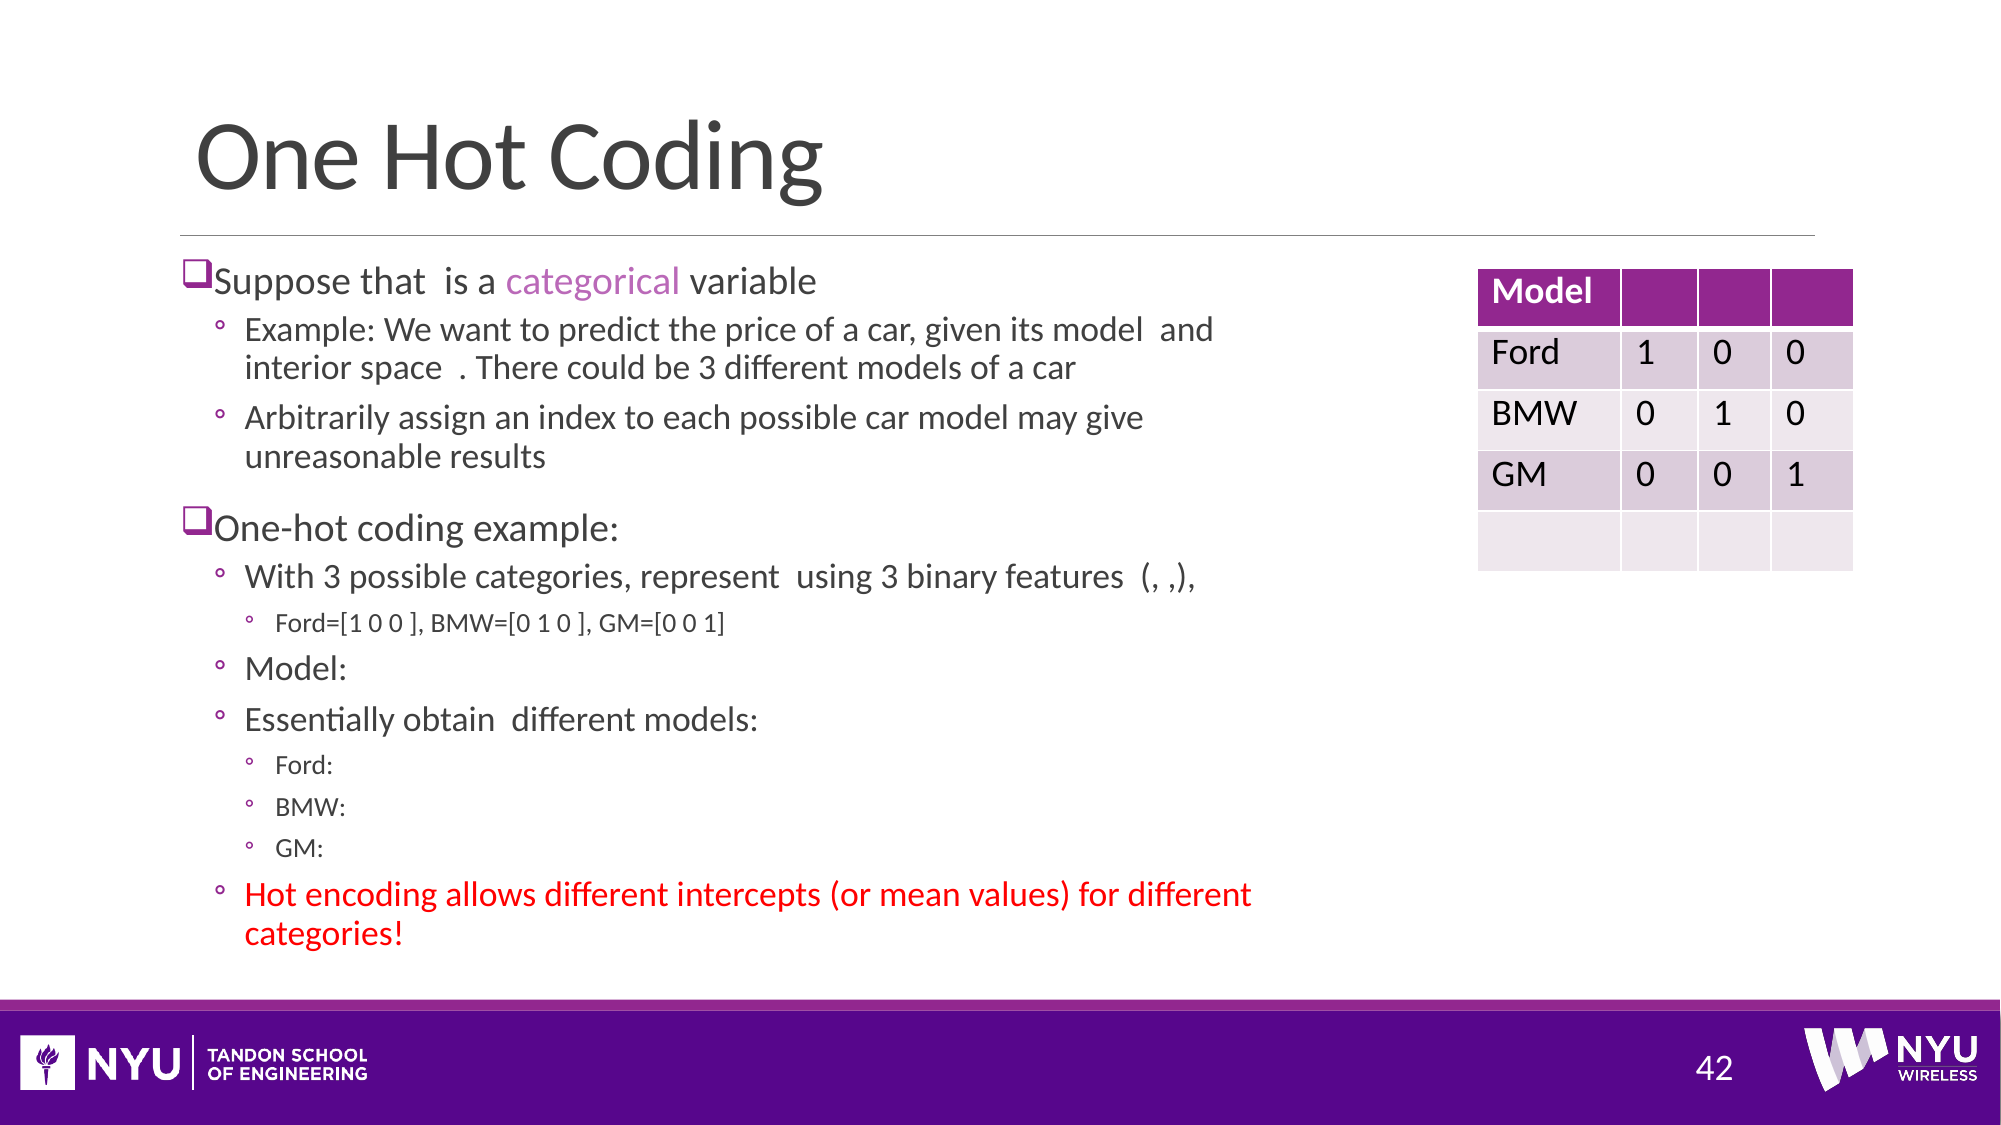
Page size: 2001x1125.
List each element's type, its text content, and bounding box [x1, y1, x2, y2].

title One Hot Coding [180, 47, 1830, 218]
slide_number 42 [1533, 1035, 1749, 1096]
